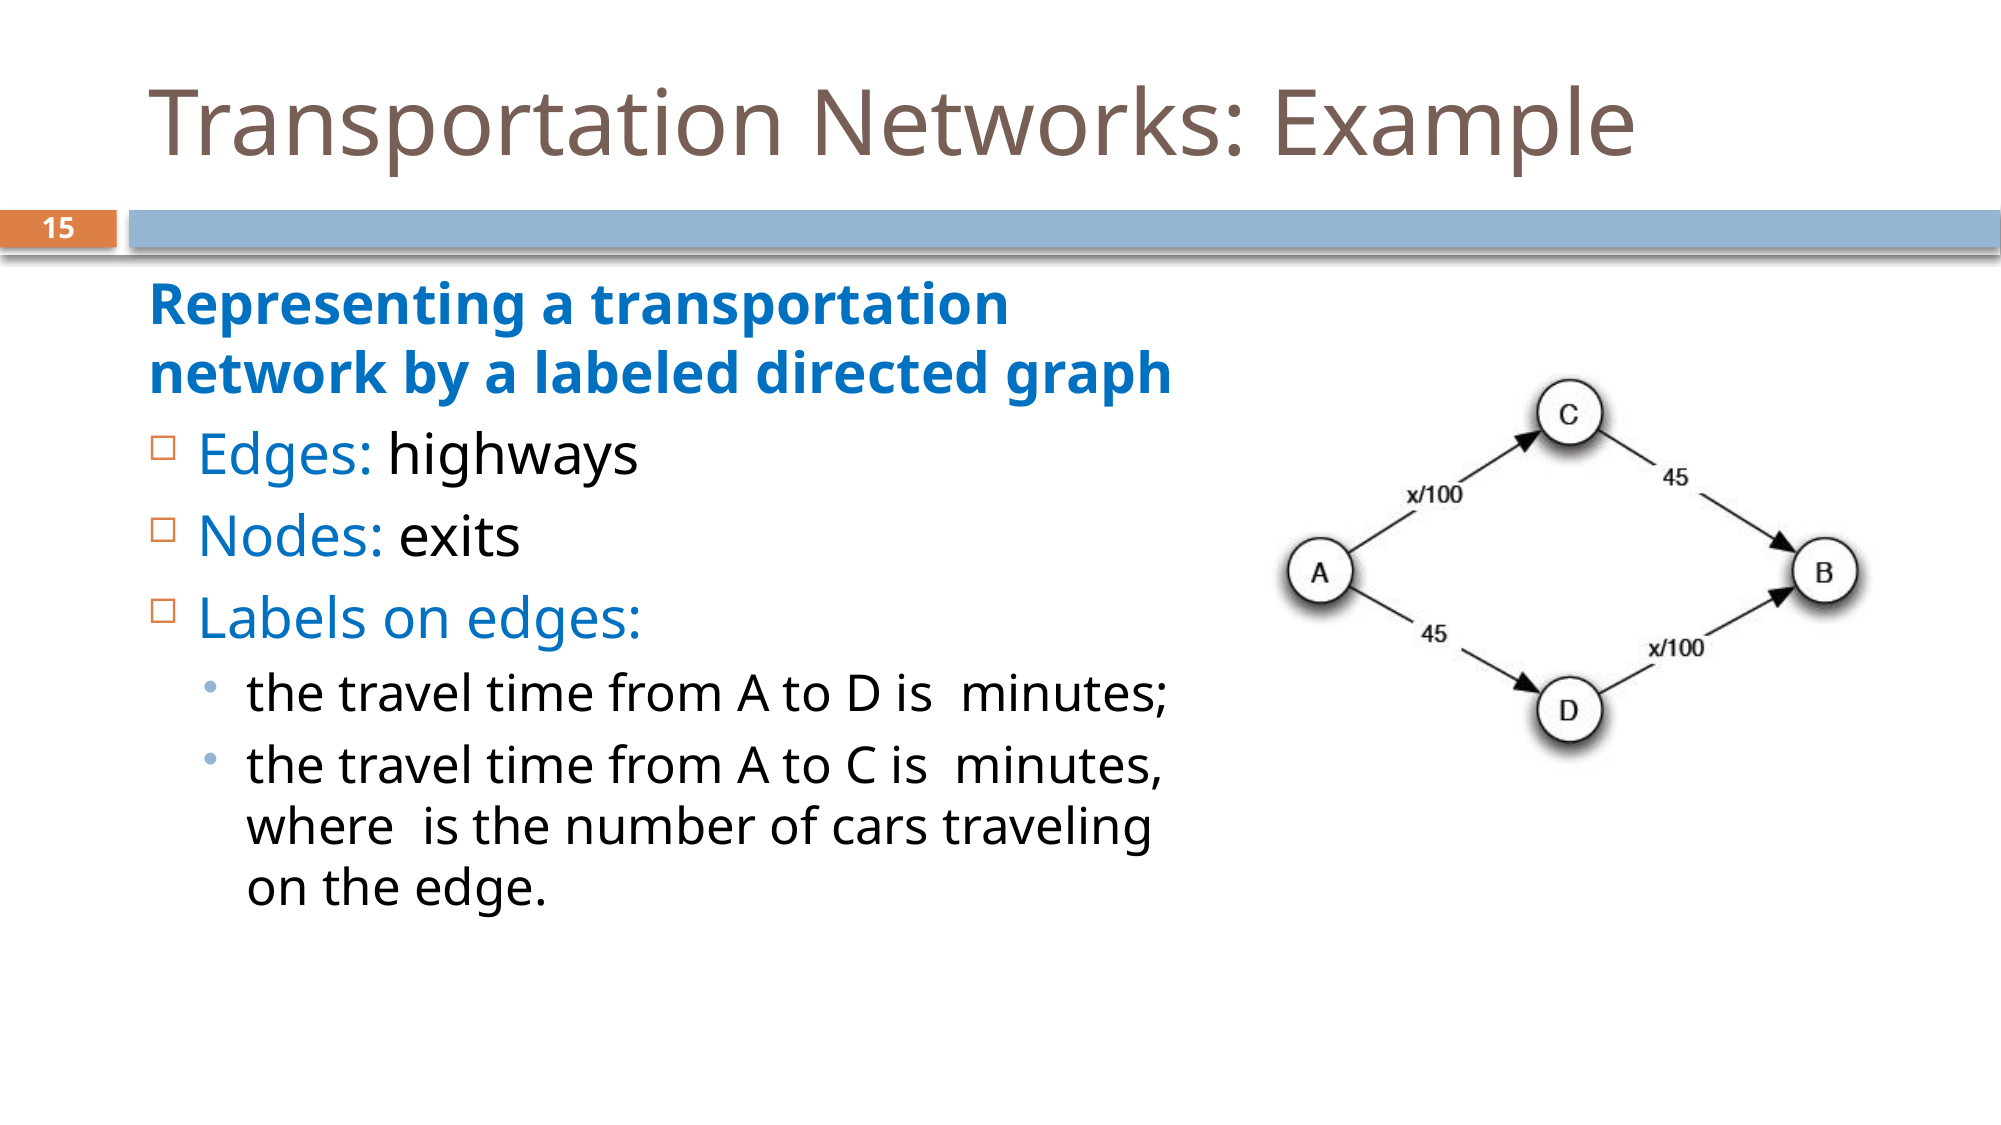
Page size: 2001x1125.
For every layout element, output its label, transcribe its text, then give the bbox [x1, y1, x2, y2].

title Transportation Networks: Example [133, 37, 1917, 200]
slide_number 15 [0, 208, 117, 249]
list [1238, 348, 1917, 777]
